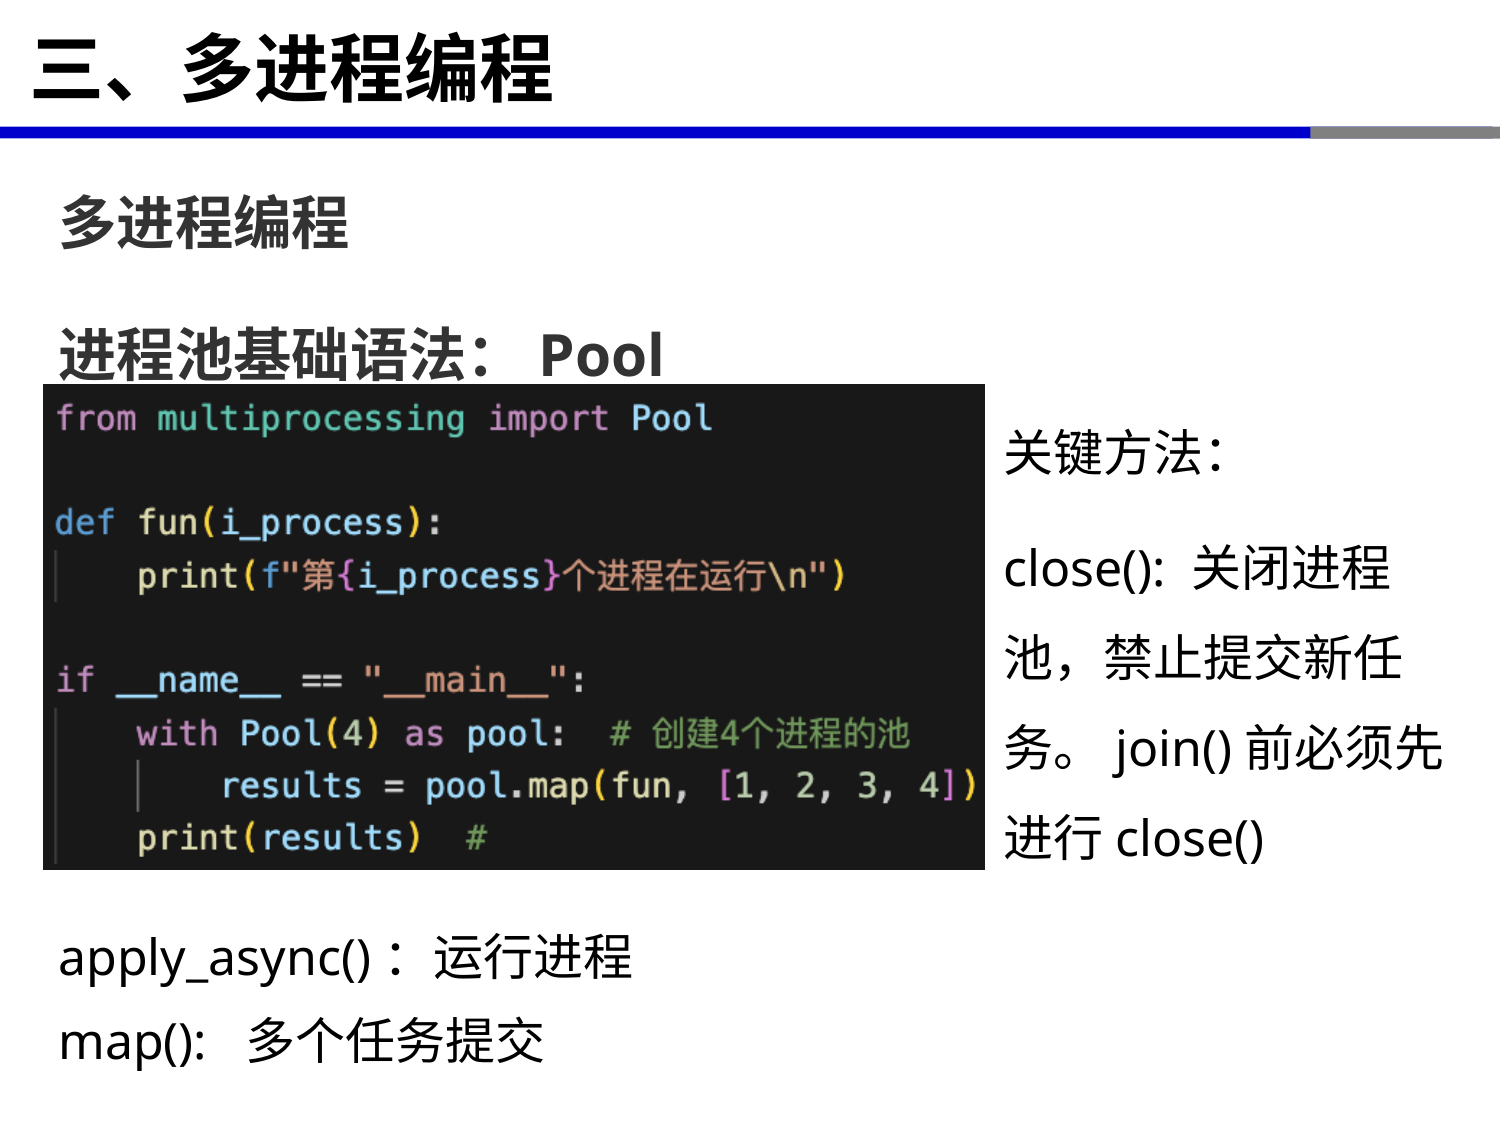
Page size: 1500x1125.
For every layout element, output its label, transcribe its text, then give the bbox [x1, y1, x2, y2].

text_box apply_async()：运行进程 map(): 多个任务提交 [43, 917, 900, 1078]
text_box 关键方法： close(): 关闭进程池，禁止提交新任务。join()前必须先进行close() [988, 384, 1497, 875]
picture [43, 384, 986, 870]
text_box 多进程编程 [43, 144, 1457, 264]
text_box 进程池基础语法：Pool [43, 275, 877, 383]
title 三、多进程编程 [0, 1, 1479, 132]
